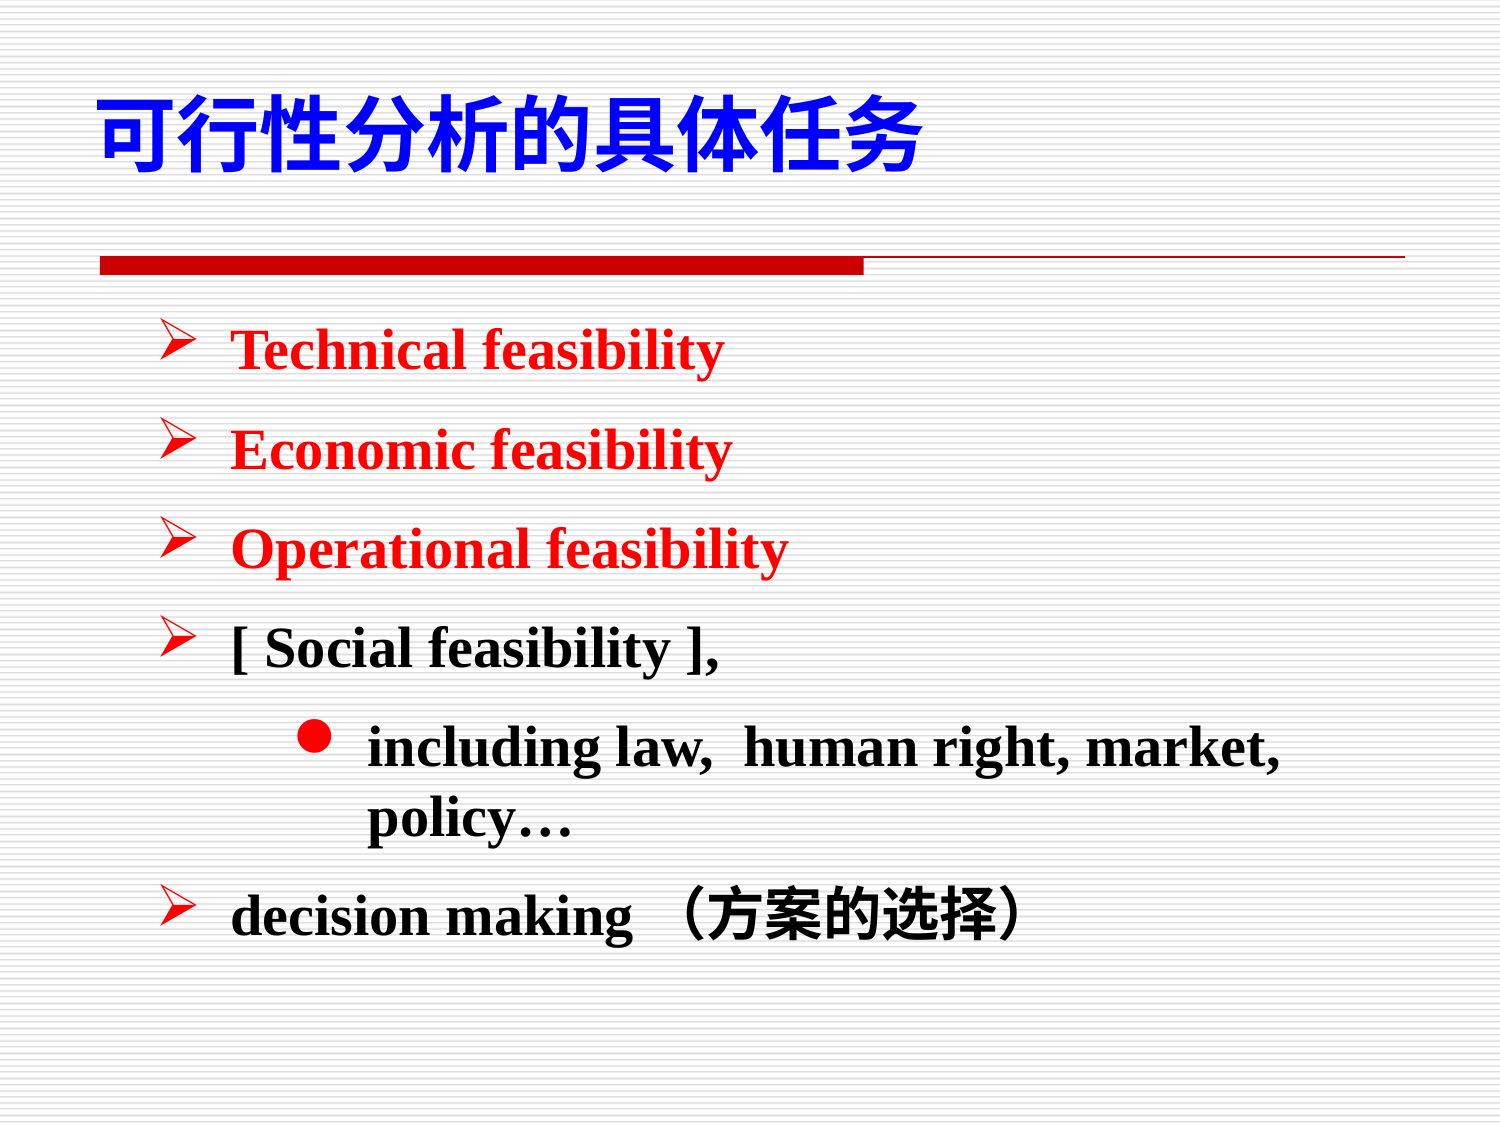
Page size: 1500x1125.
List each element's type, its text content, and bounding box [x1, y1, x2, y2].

picture [0, 0, 1500, 1125]
text_box Technical feasibility Economic feasibility Operational feasibility [ Social feasibility ], including law, human right, market, policy… decision making（方案的选择） [63, 304, 1470, 1042]
text_box 可行性分析的具体任务 [78, 38, 1437, 226]
